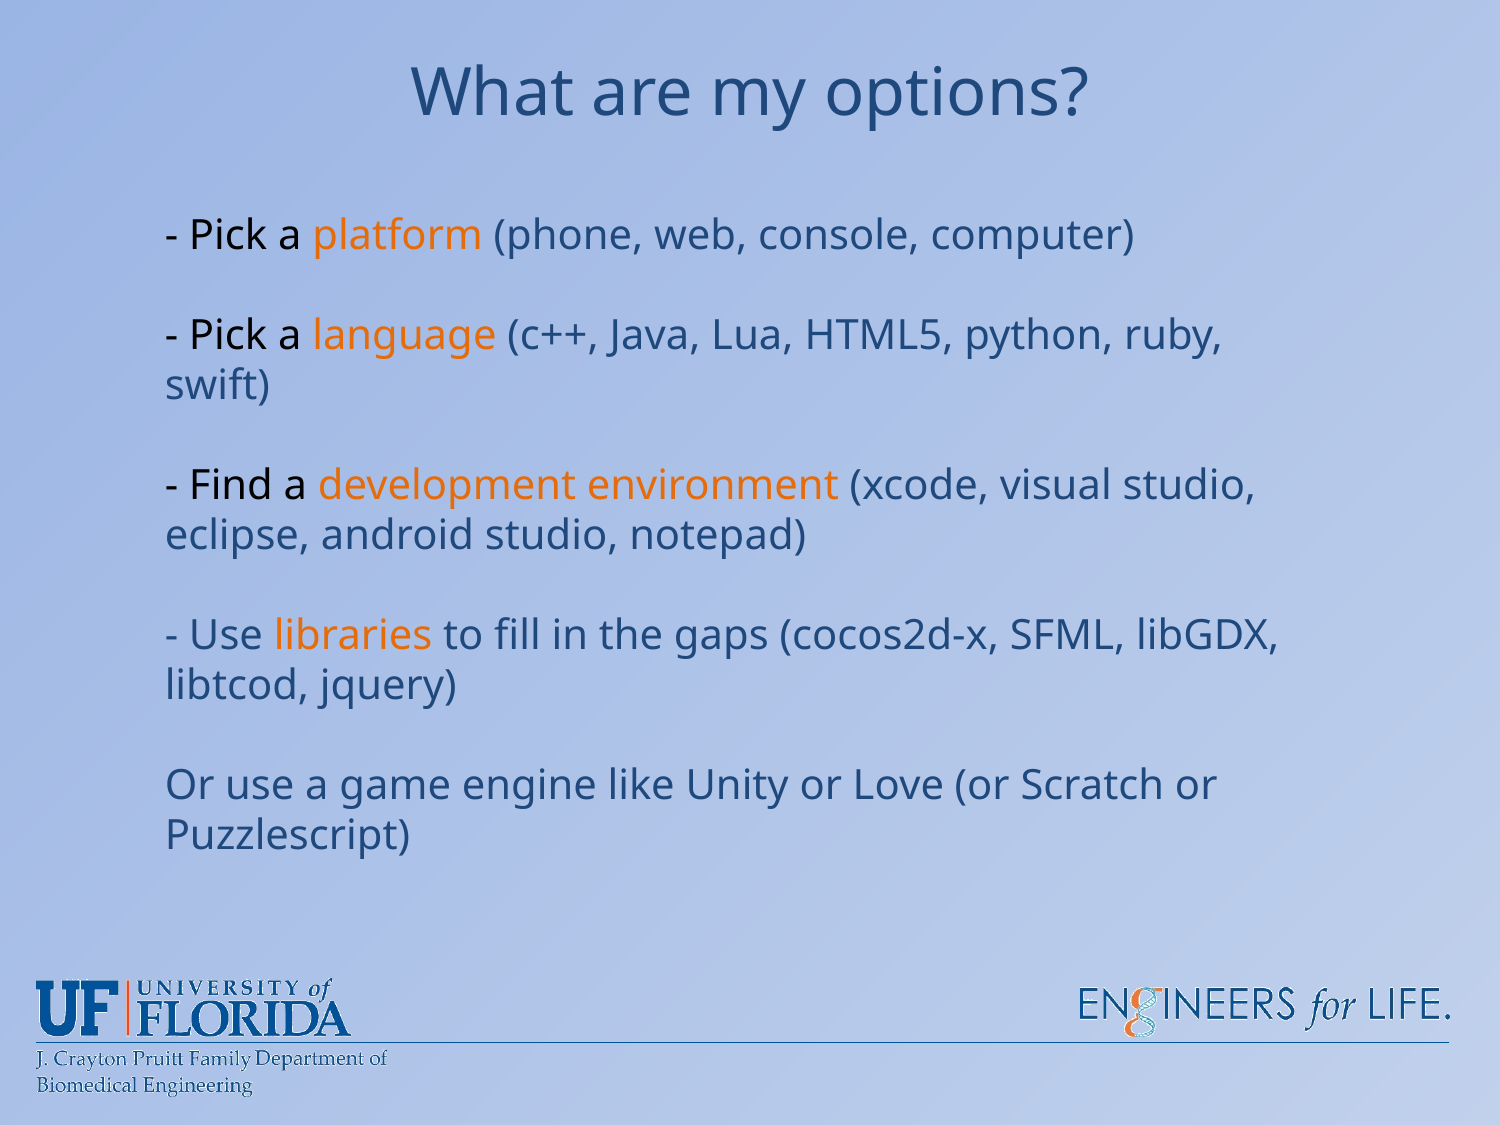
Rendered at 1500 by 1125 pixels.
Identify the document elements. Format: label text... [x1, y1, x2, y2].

picture [36, 978, 387, 1042]
text_box What are my options? [224, 41, 1275, 137]
text_box - Pick a platform (phone, web, console, computer) - Pick a language (c++, Java, Lua, HTML5, python, ruby, swift) - Find a development environment (xcode, visual studio, eclipse, android studio, notepad) - Use libraries to fill in the gaps (cocos2d-x, SFML, libGDX, libtcod, jquery) Or use a game engine like Unity or Love (or Scratch or Puzzlescript) [149, 200, 1338, 865]
picture [1080, 987, 1450, 1037]
picture [36, 1043, 387, 1097]
